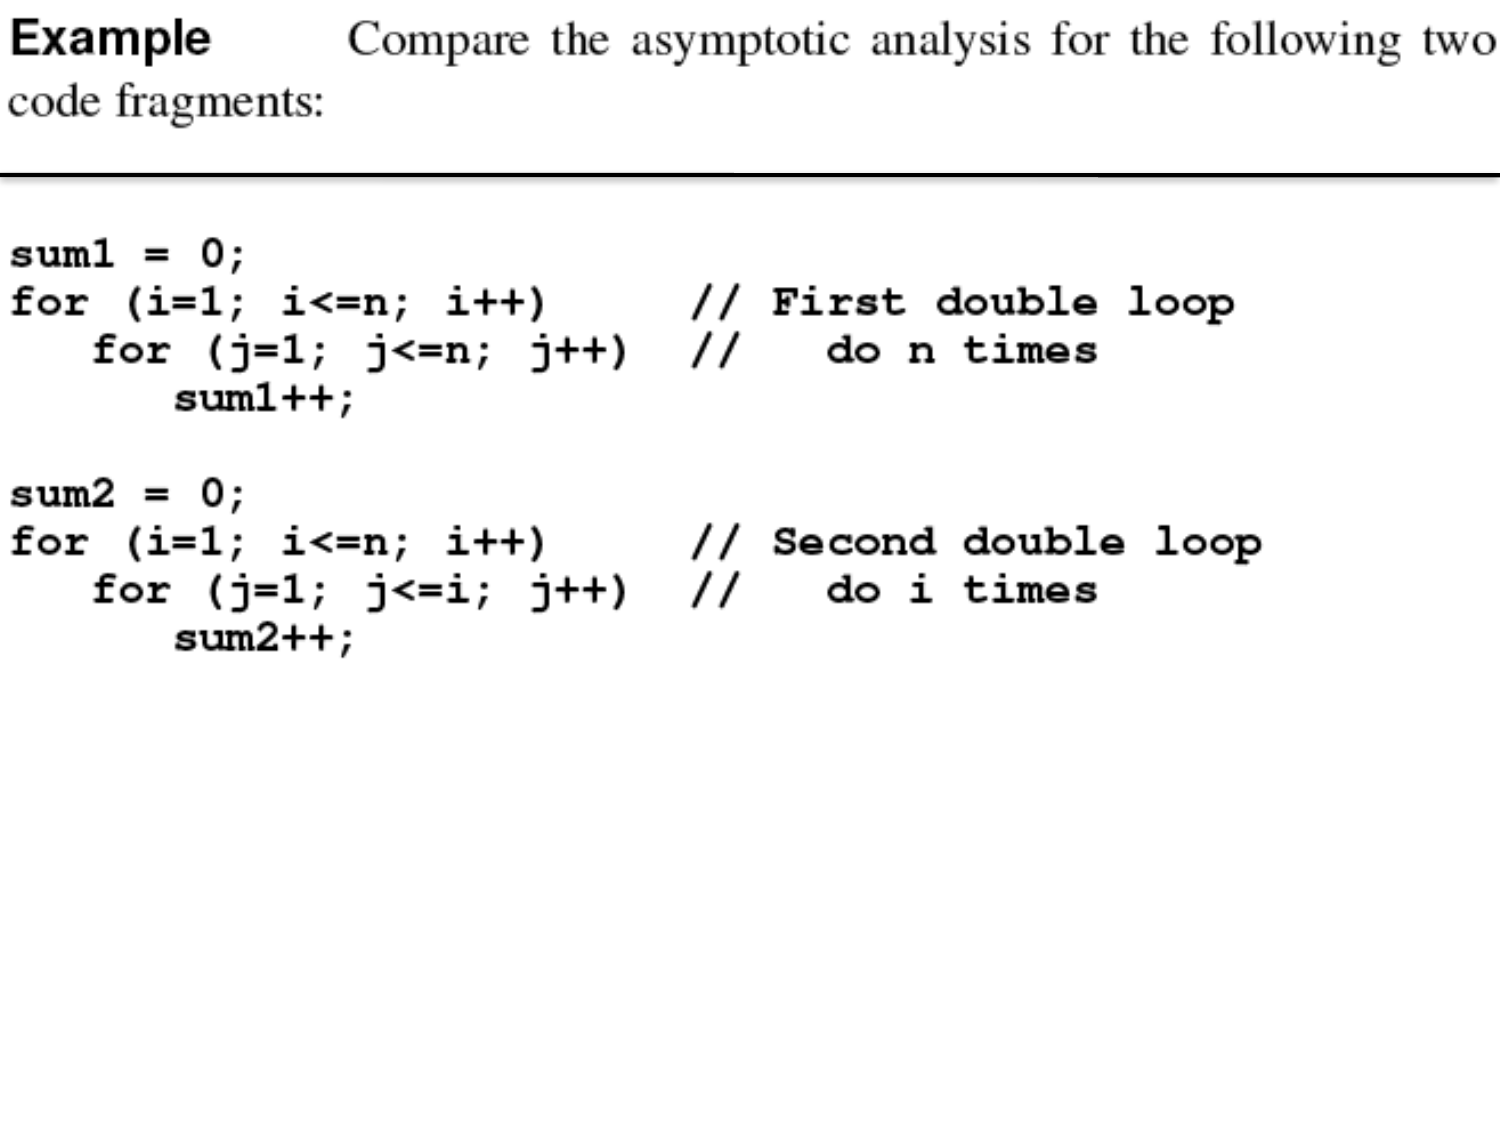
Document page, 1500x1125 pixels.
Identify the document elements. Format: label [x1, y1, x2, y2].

picture [0, 2, 1500, 174]
picture [0, 176, 1500, 688]
